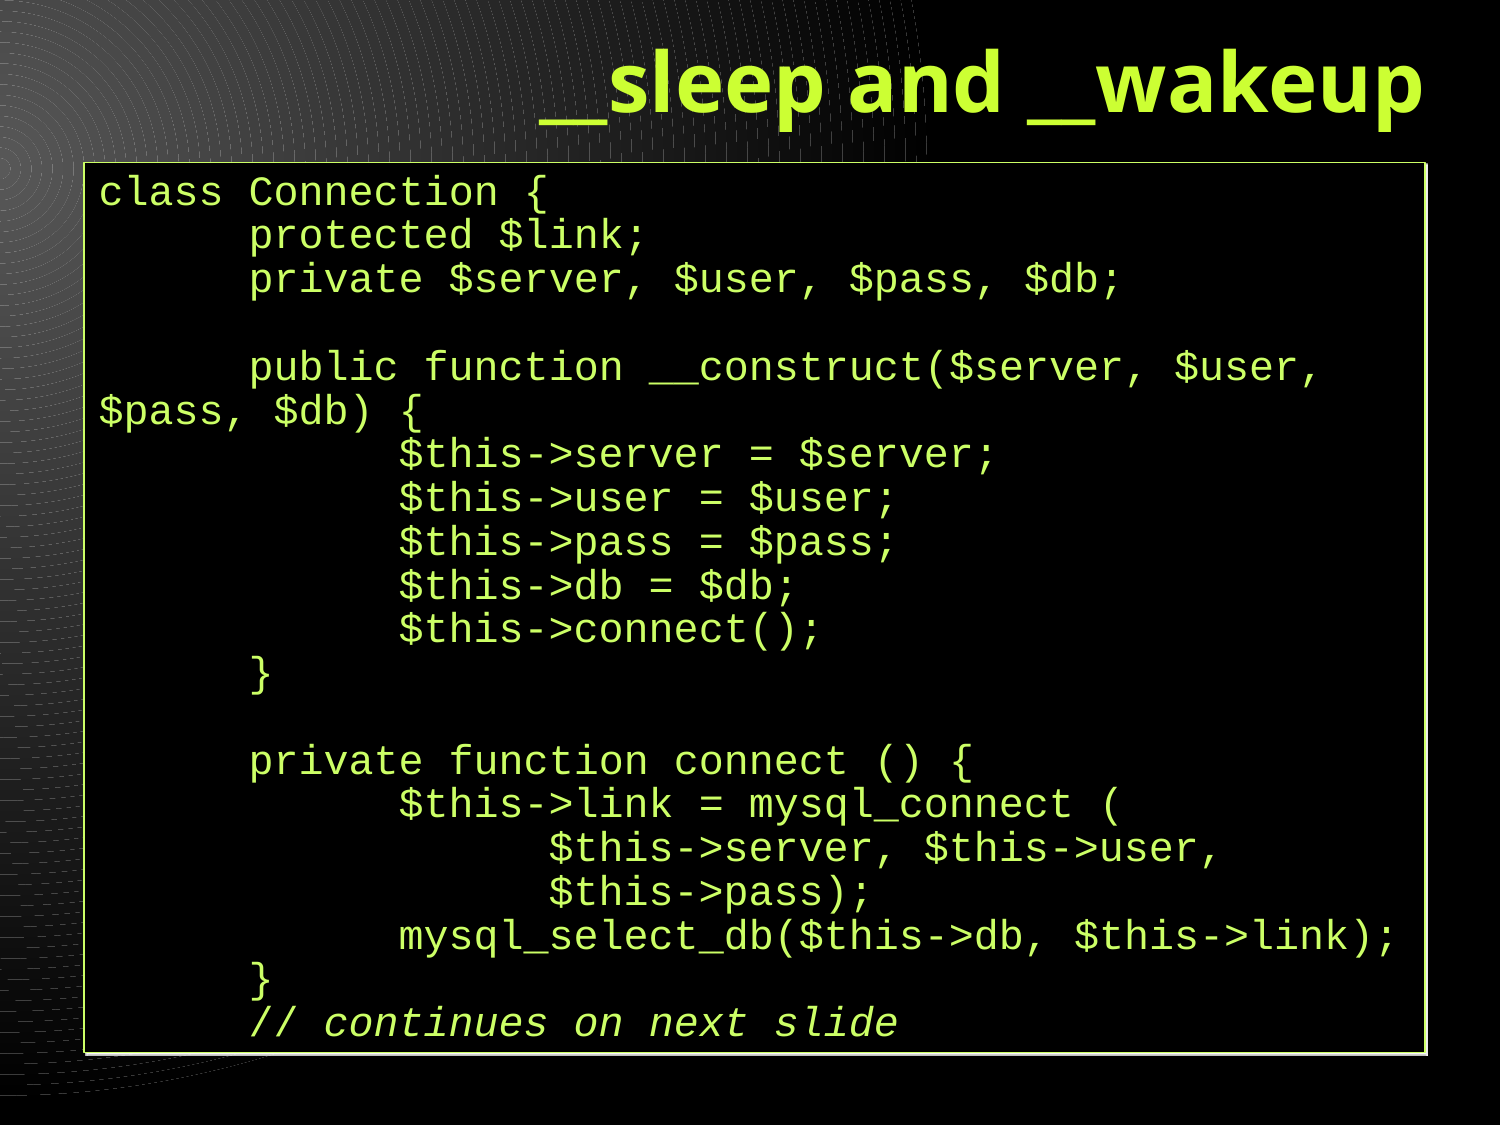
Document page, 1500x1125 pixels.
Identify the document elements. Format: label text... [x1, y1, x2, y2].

title __sleep and __wakeup [300, 12, 1463, 163]
text_box class Connection { protected $link; private $server, $user, $pass, $db; public function __construct($server, $user, $pass, $db) { $this->server = $server; $this->user = $user; $this->pass = $pass; $this->db = $db; $this->connect(); } private function connect () { $this->link = mysql_connect ( $this->server, $this->user, $this->pass); mysql_select_db($this->db, $this->link); } // continues on next slide [83, 162, 1425, 1053]
